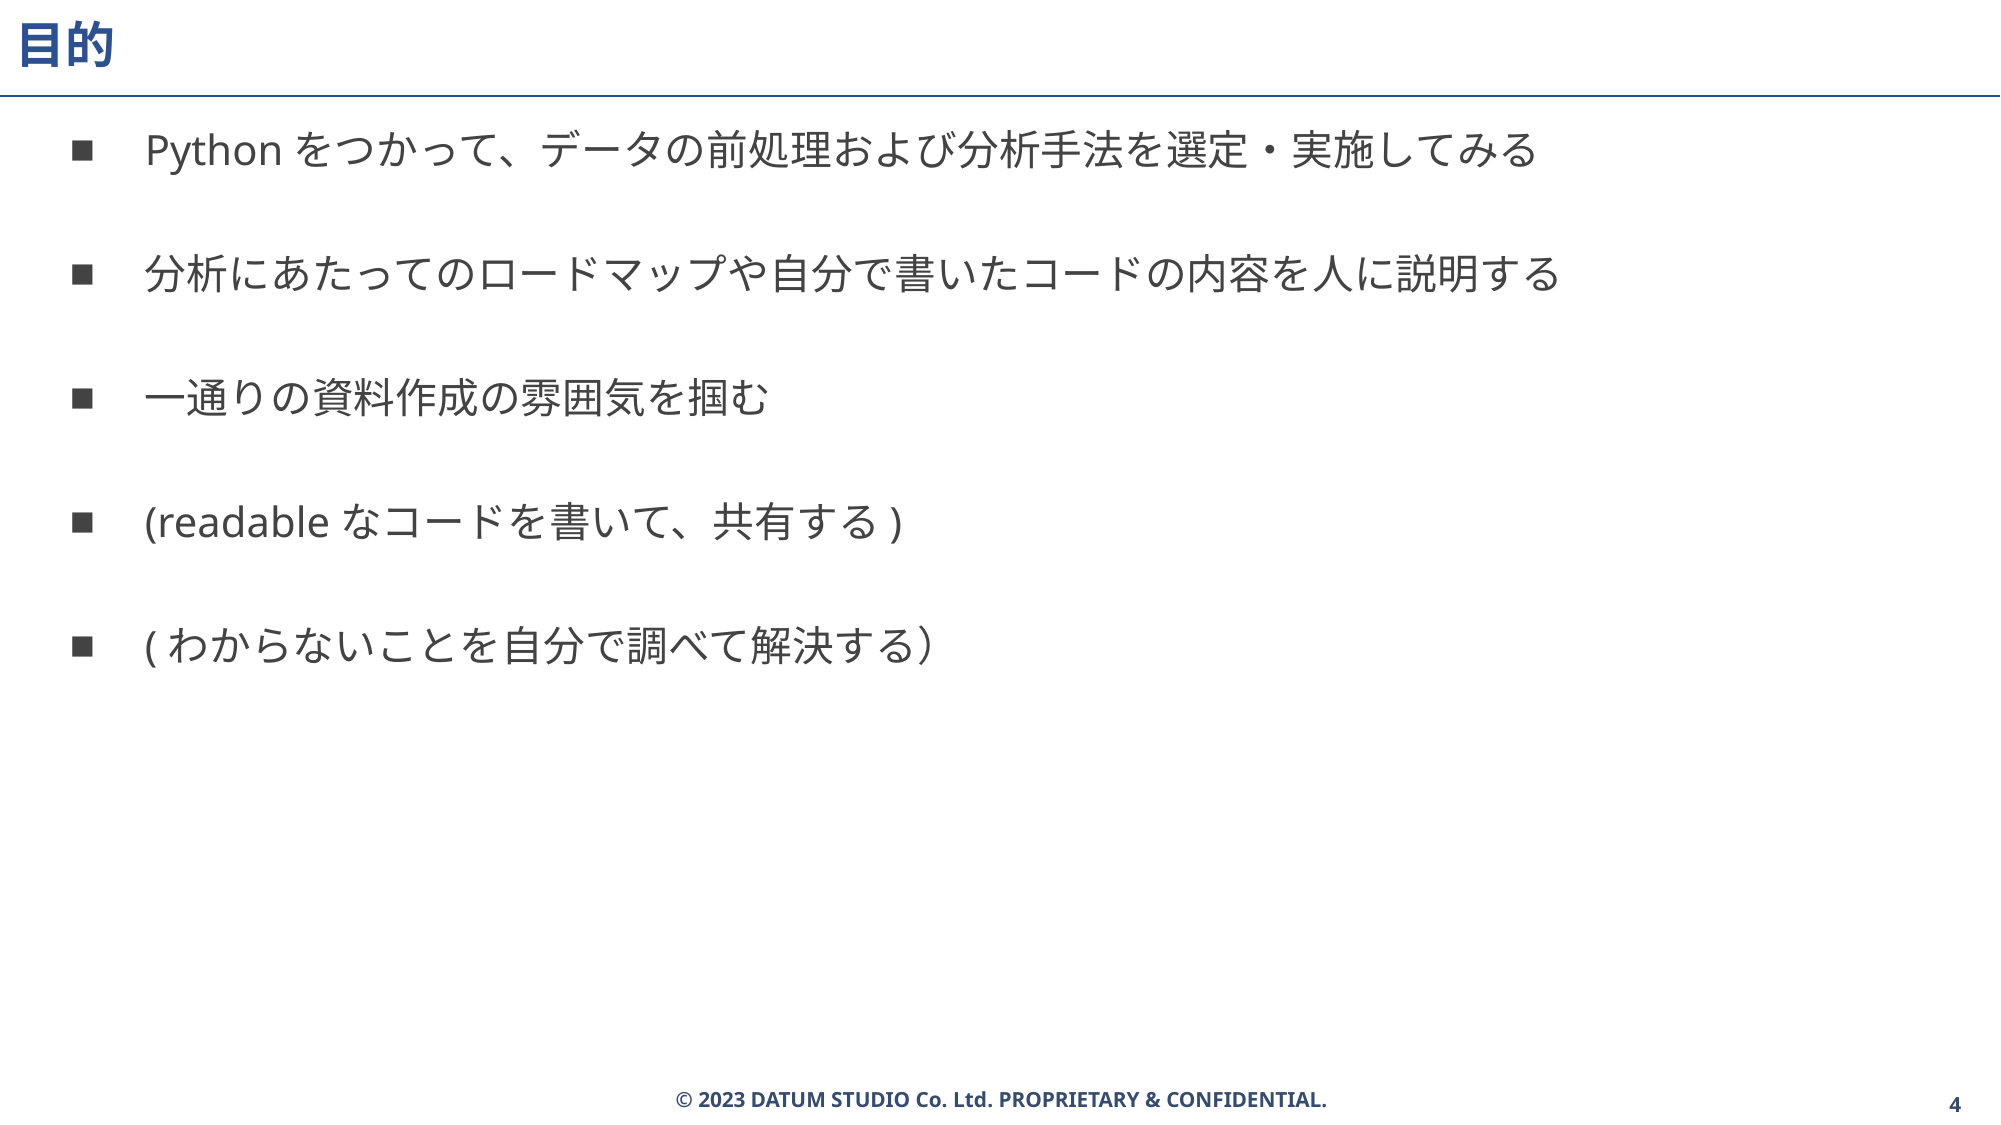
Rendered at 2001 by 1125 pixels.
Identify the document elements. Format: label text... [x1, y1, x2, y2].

title 目的 [0, 0, 2000, 95]
list Pythonをつかって、データの前処理および分析手法を選定・実施してみる 分析にあたってのロードマップや自分で書いたコードの内容を人に説明する 一通りの資料作成の雰囲気を掴む (readableなコードを書いて、共有する) (わからないことを自分で調べて解決する） [54, 121, 1945, 1043]
